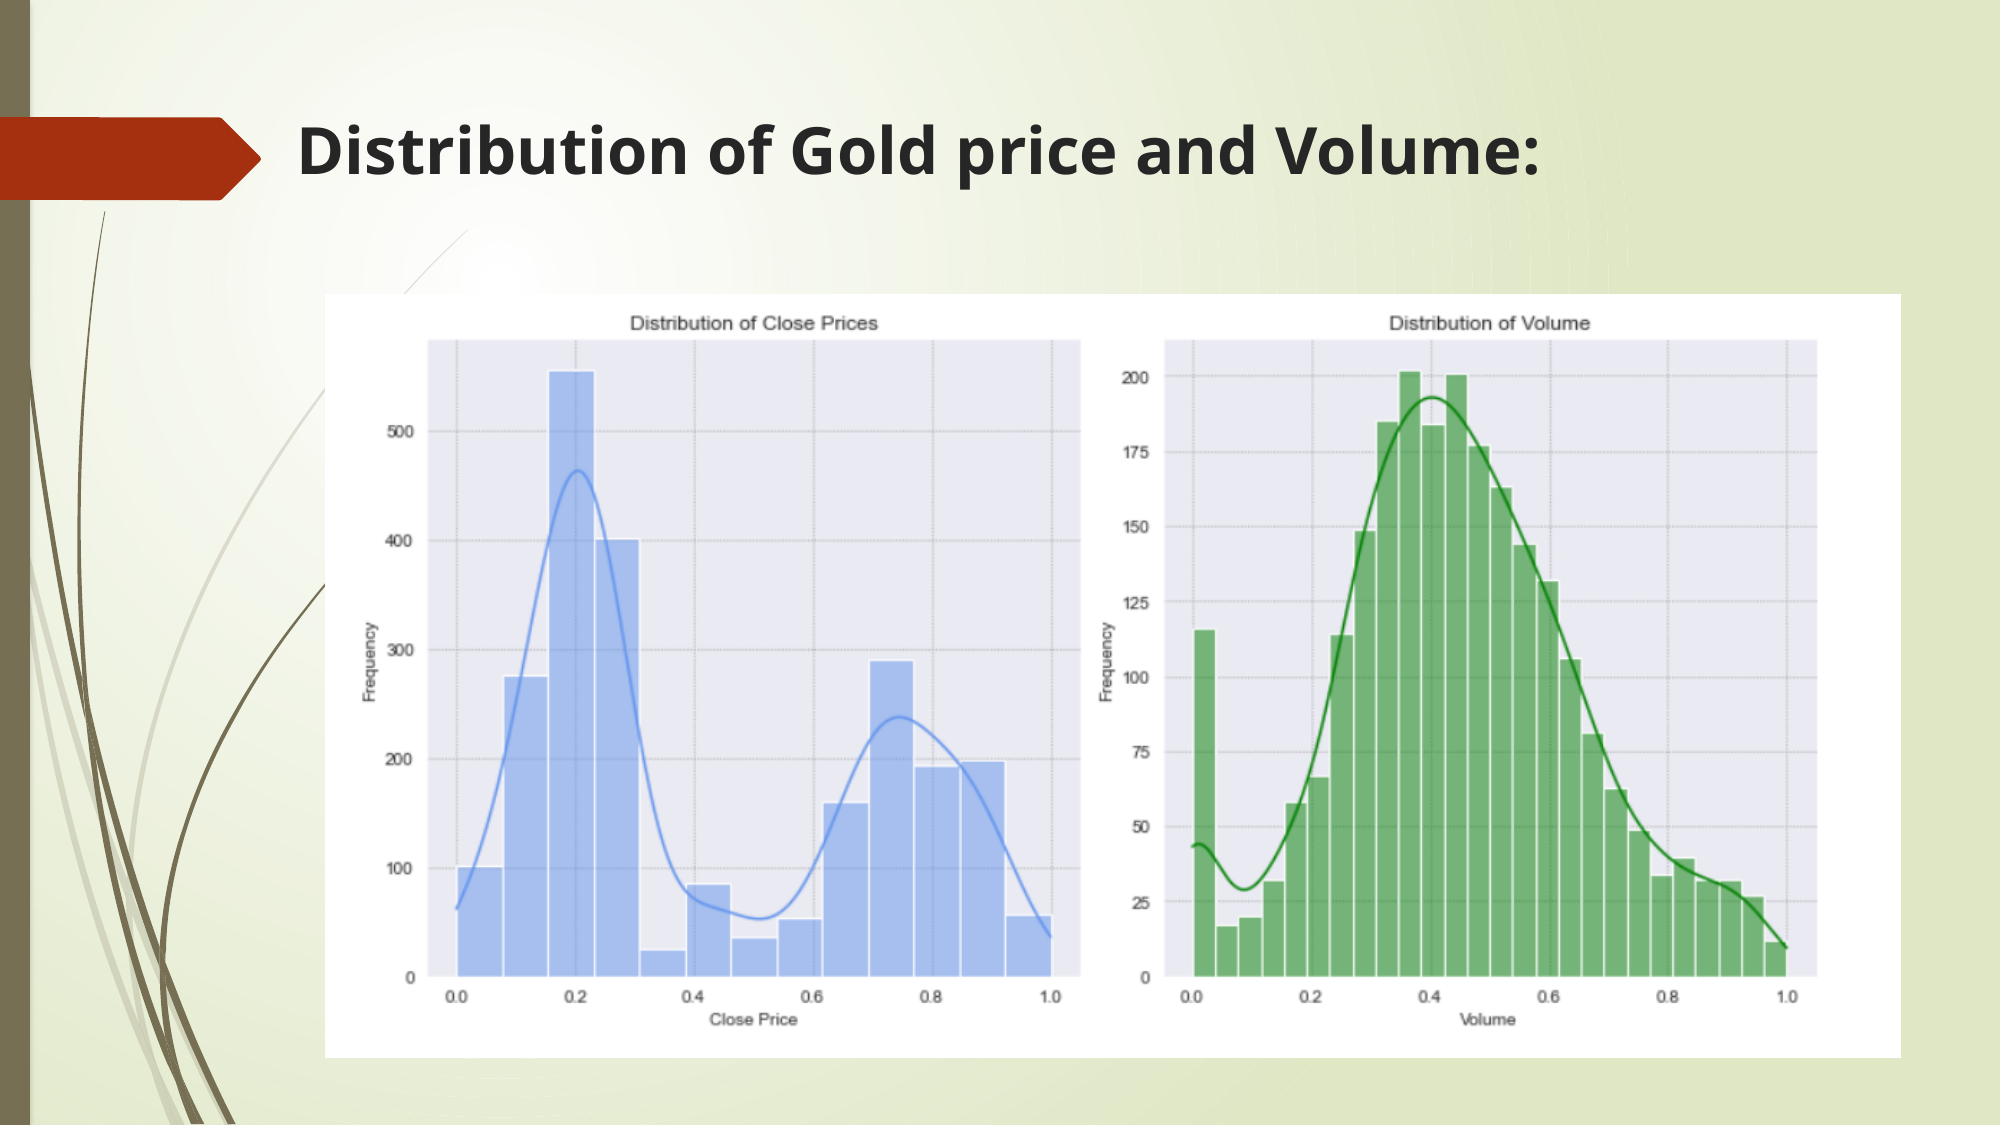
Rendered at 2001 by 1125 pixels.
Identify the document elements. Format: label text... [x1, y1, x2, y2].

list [325, 294, 1901, 1058]
title Distribution of Gold price and Volume: [281, 102, 1888, 196]
